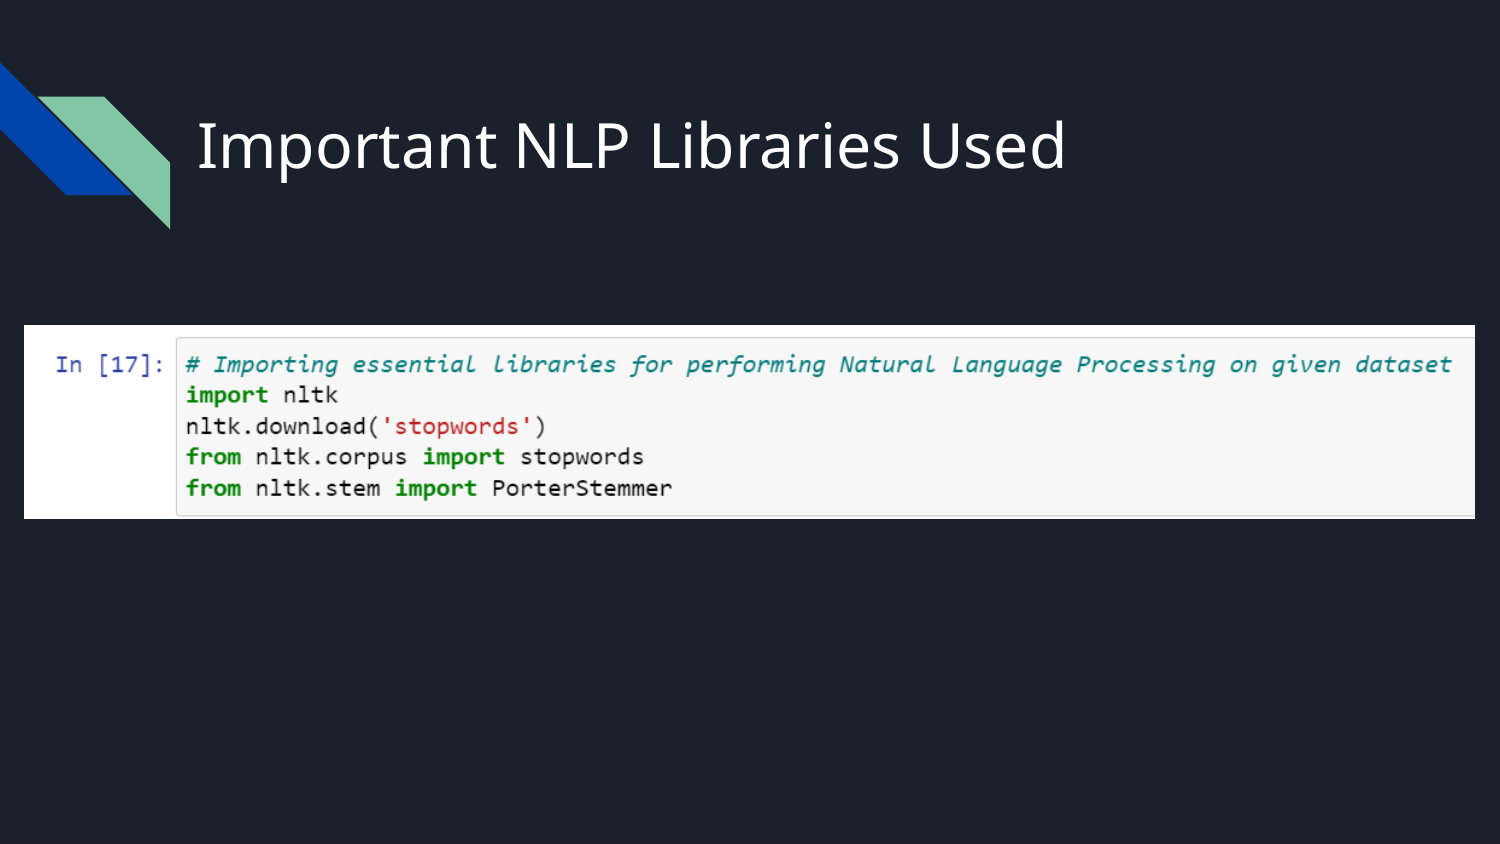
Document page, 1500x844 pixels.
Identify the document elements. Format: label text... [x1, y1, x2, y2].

picture [24, 325, 1476, 519]
title Important NLP Libraries Used [182, 72, 1290, 214]
